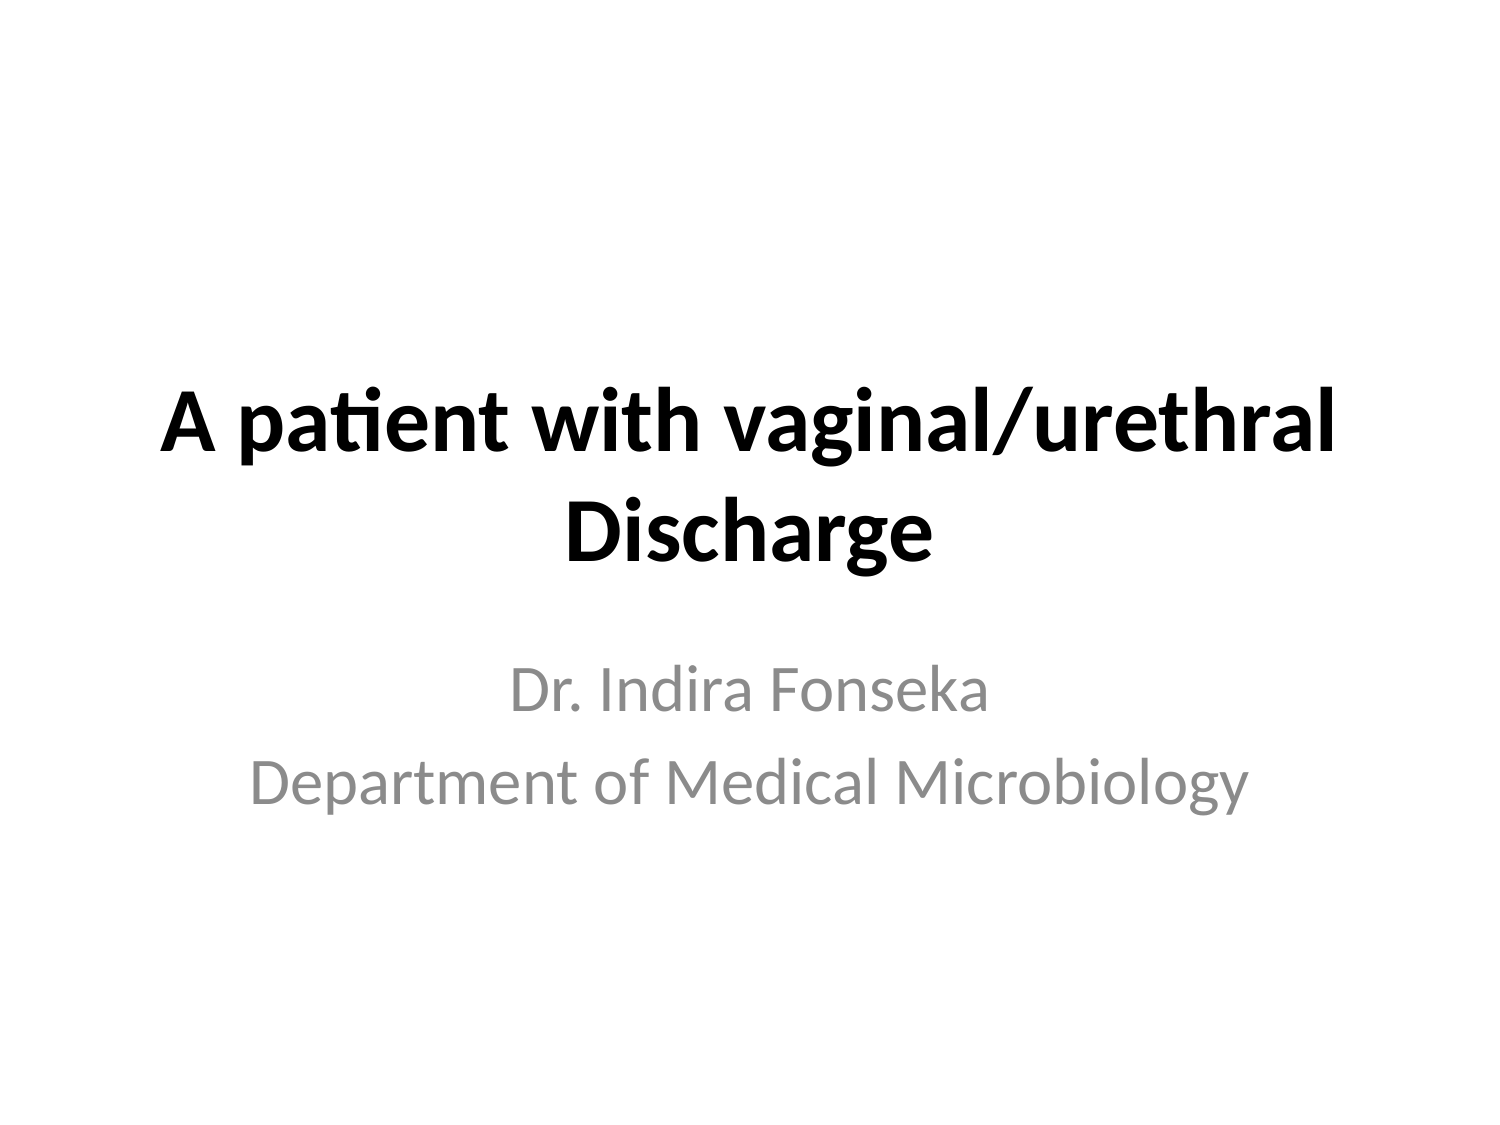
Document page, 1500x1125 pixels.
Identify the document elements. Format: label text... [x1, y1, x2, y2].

title A patient with vaginal/urethral Discharge [112, 349, 1388, 591]
subtitle Dr. Indira Fonseka Department of Medical Microbiology [225, 637, 1275, 925]
